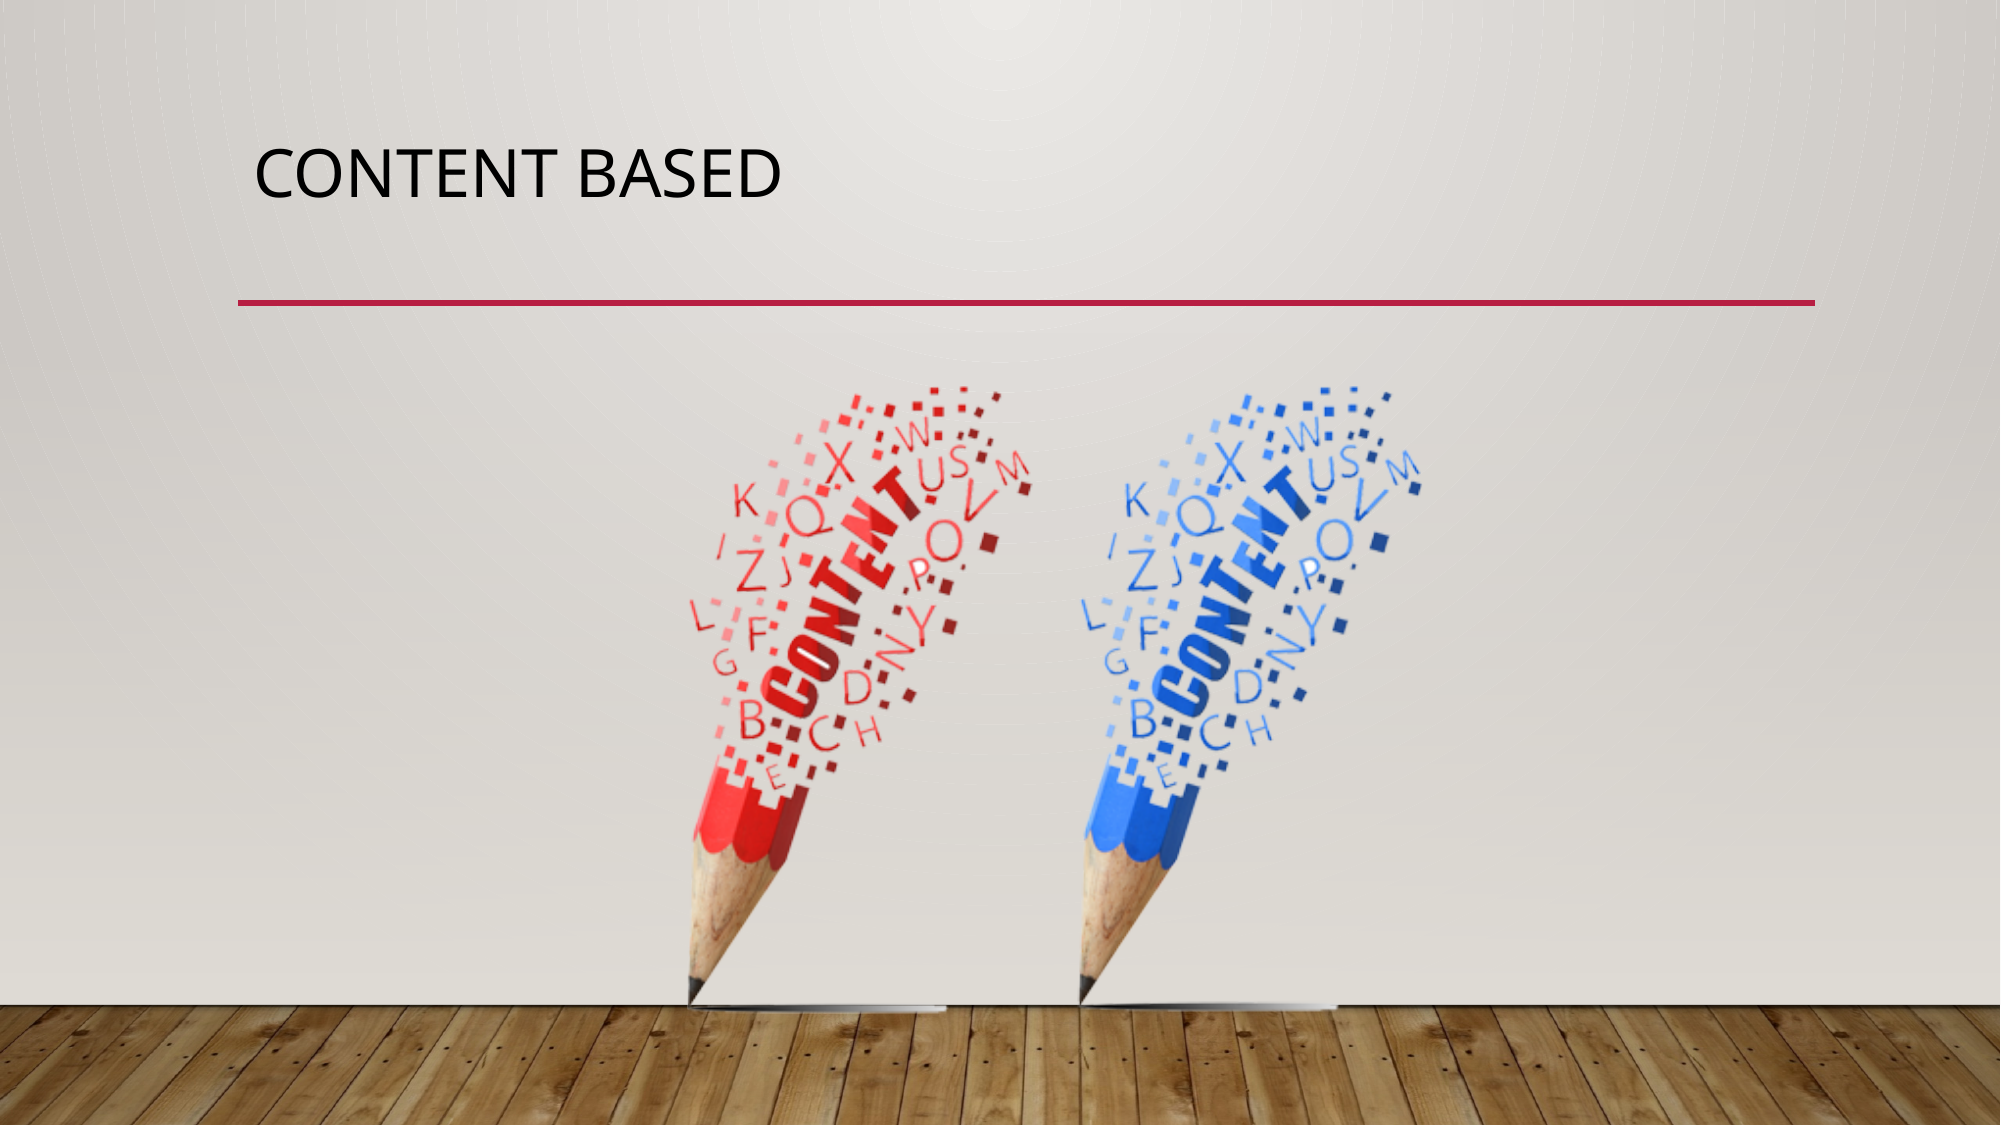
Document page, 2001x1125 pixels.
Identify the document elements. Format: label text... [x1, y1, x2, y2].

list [647, 386, 1467, 1047]
title Content based [238, 131, 1814, 305]
picture [0, 1005, 2000, 1125]
